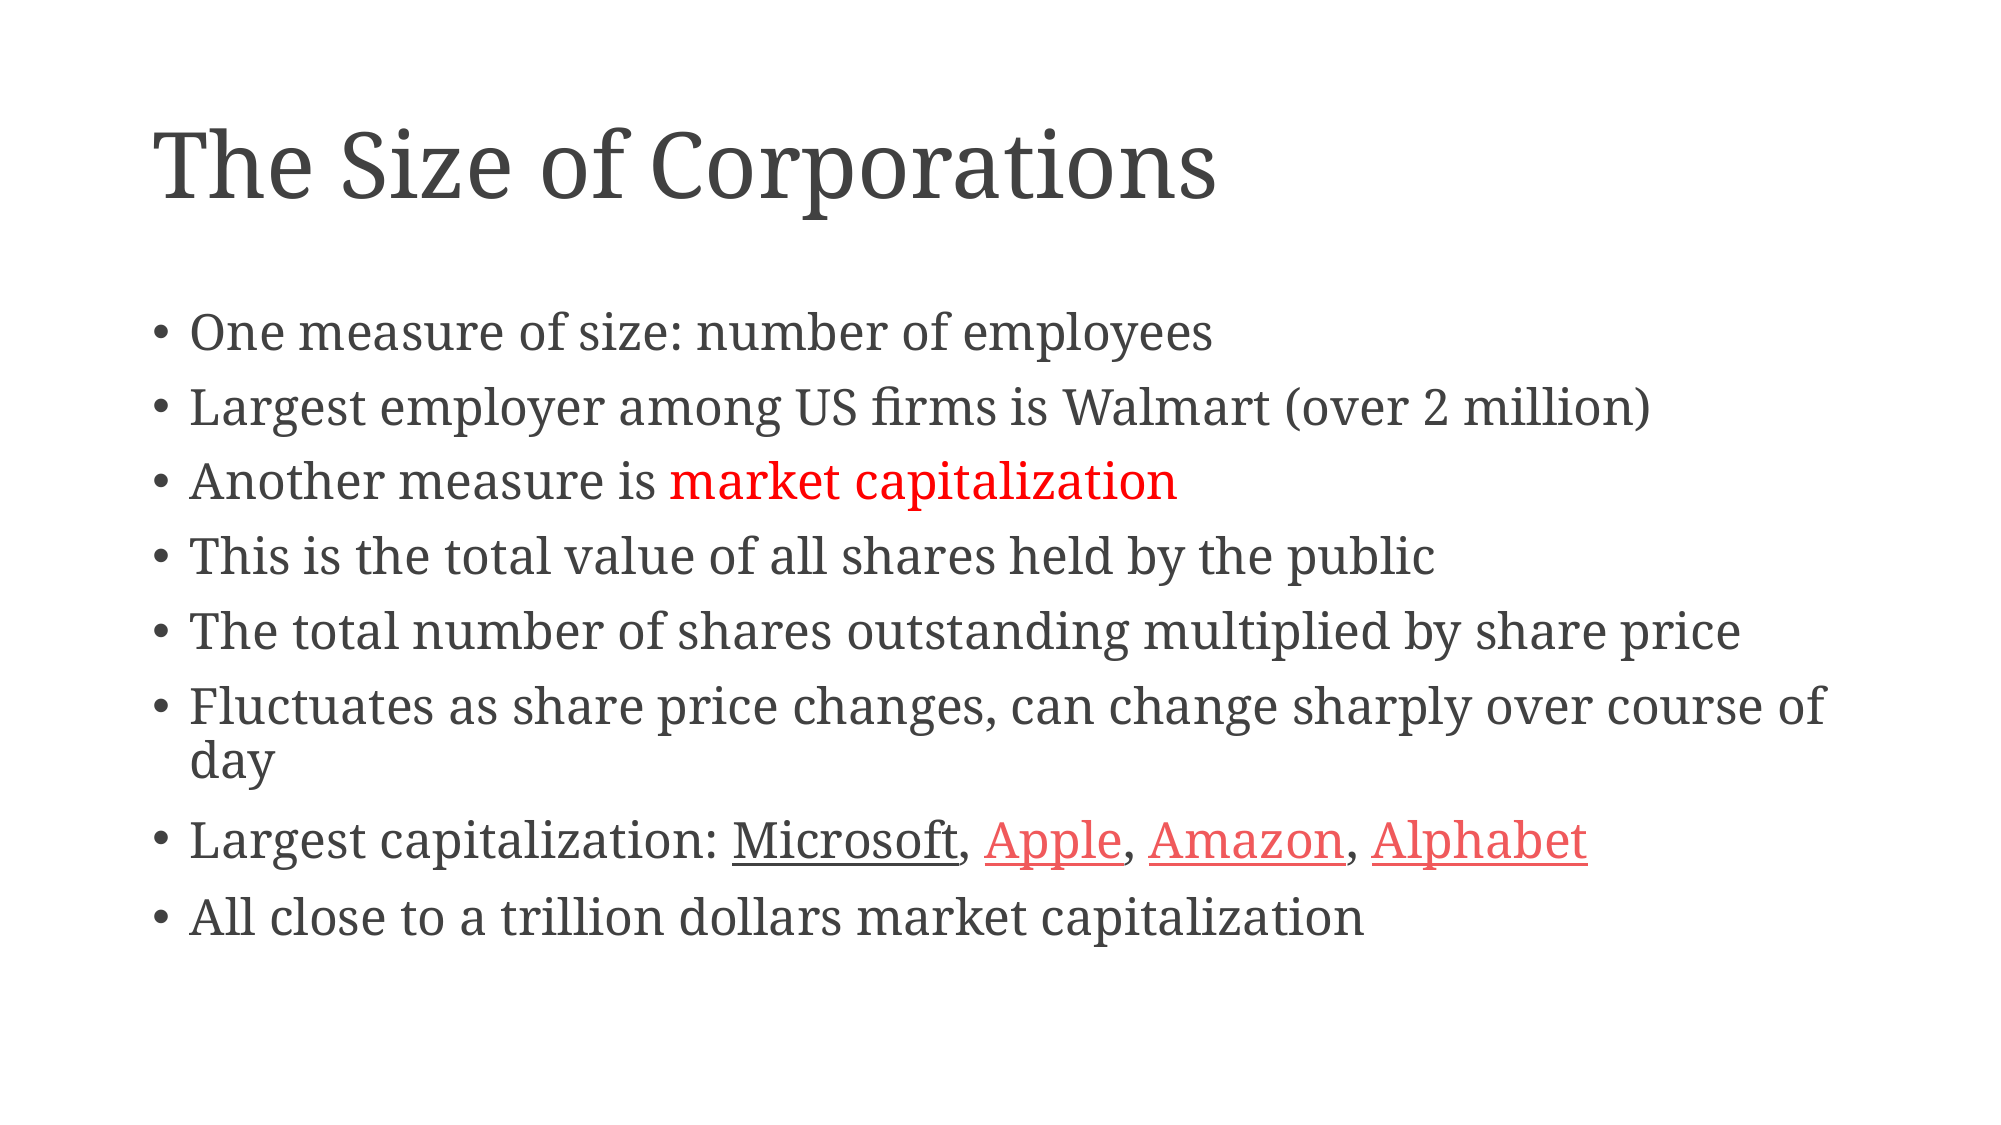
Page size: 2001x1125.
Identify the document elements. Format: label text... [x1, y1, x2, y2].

title The Size of Corporations [137, 59, 1863, 278]
list One measure of size: number of employees Largest employer among US firms is Walmart (over 2 million) Another measure is market capitalization This is the total value of all shares held by the public The total number of shares outstanding multiplied by share price Fluctuates as share price changes, can change sharply over course of day Largest capitalization: Microsoft, Apple, Amazon, Alphabet All close to a trillion dollars market capitalization [137, 299, 1863, 1014]
